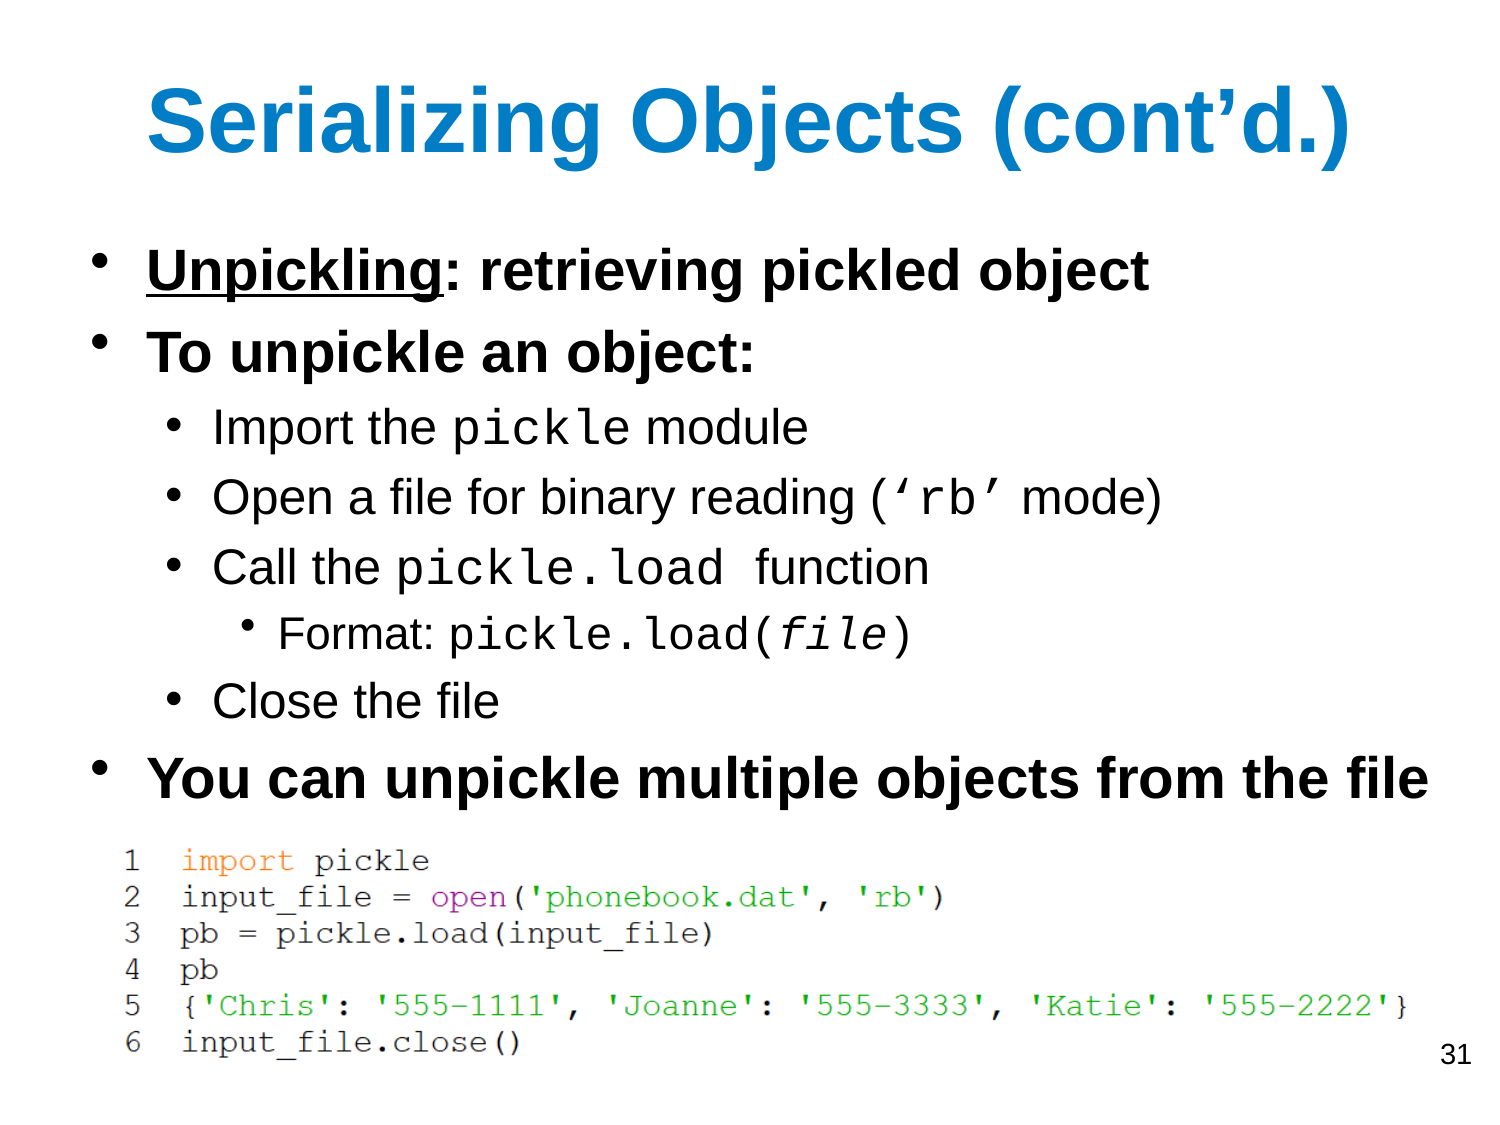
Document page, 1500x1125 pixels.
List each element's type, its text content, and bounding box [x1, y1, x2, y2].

slide_number 31 [1137, 1027, 1488, 1106]
picture [118, 840, 1419, 1071]
title Serializing Objects (cont’d.) [75, 22, 1425, 210]
list Unpickling: retrieving pickled object To unpickle an object: Import the pickle module Open a file for binary reading (‘rb’ mode) Call the pickle.load function Format: pickle.load(file) Close the file You can unpickle multiple objects from the file [75, 224, 1463, 968]
